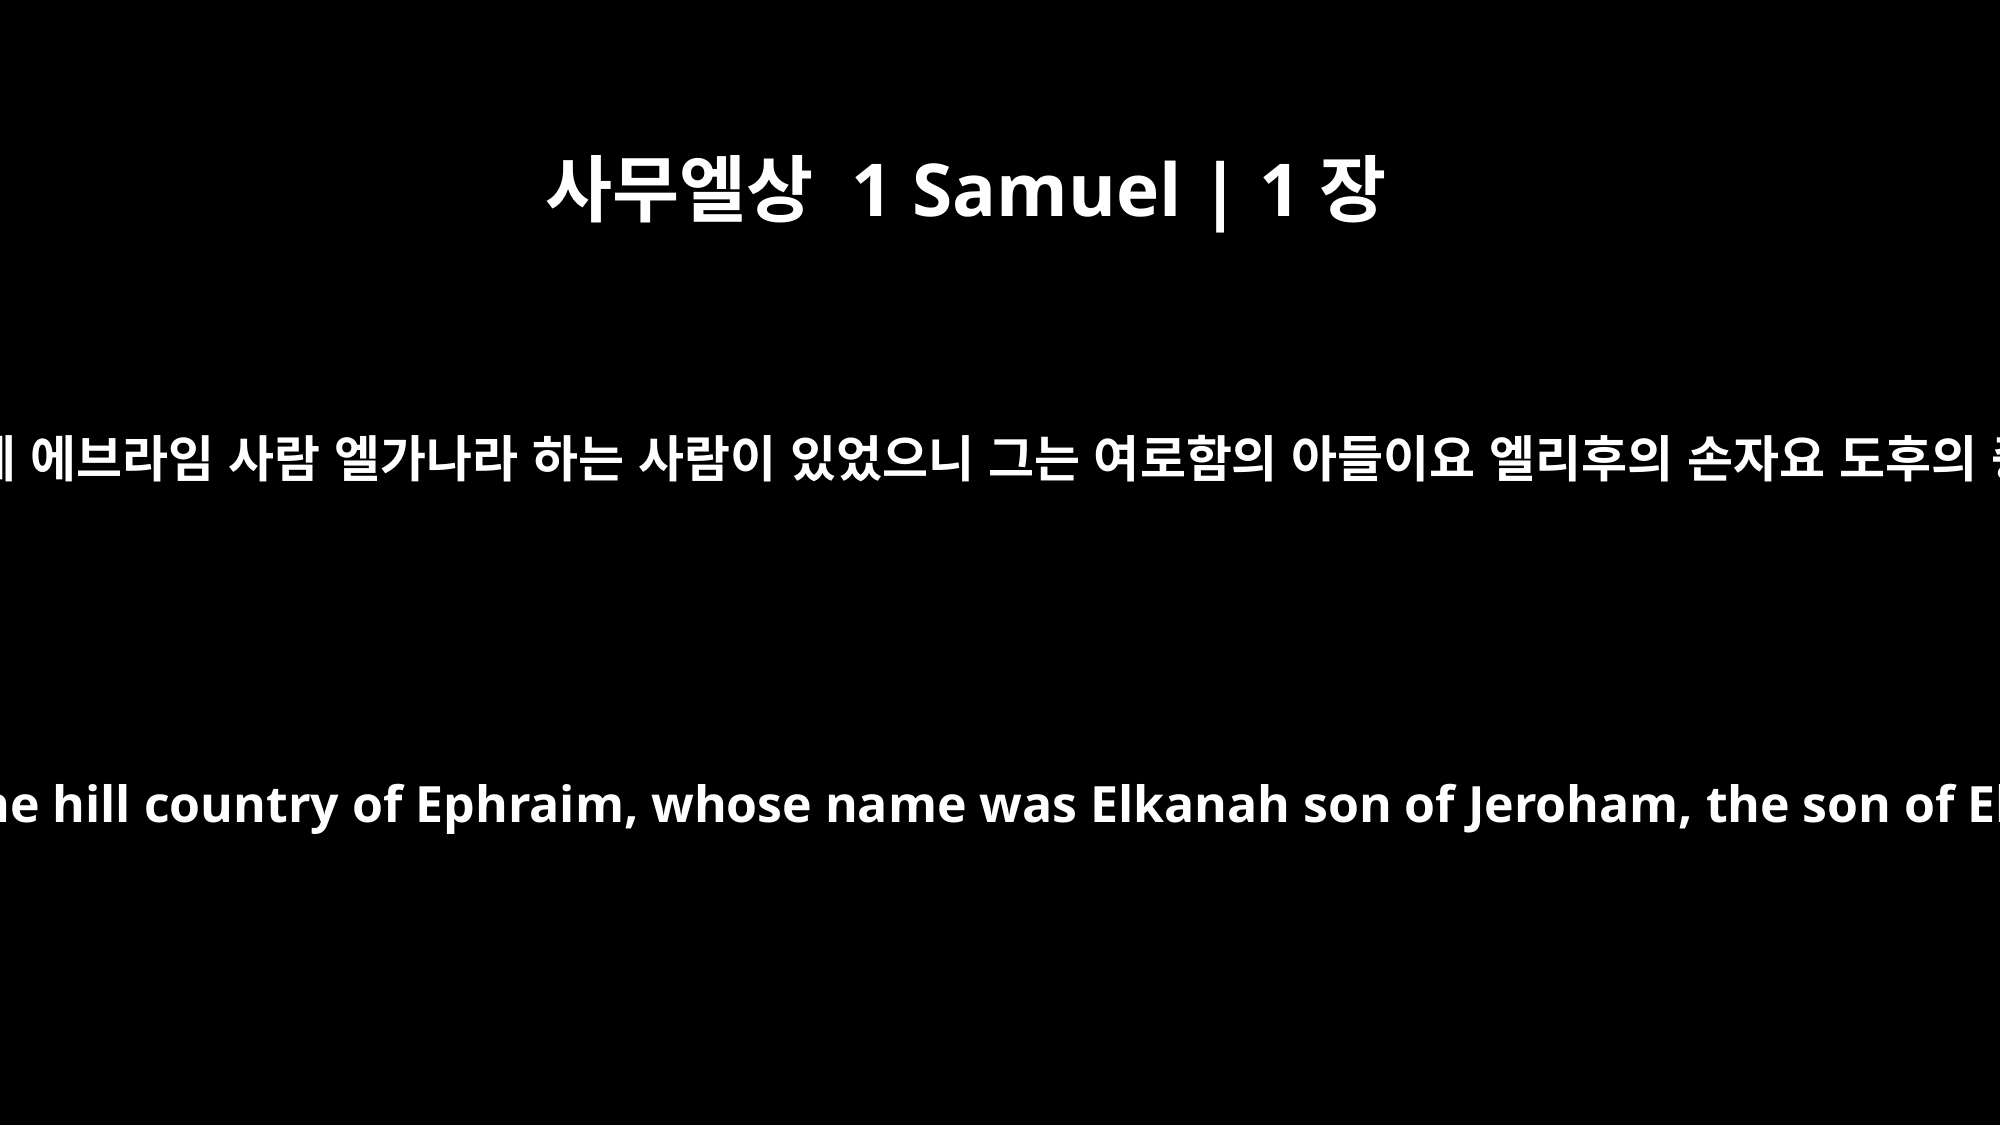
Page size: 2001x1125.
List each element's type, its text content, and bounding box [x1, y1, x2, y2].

text_box There was a certain man from Ramathaim, a Zuphite from the hill country of Ephraim, whose name was Elkanah son of Jeroham, the son of Elihu, the son of Tohu, the son of Zuph, an Ephraimite. [0, 764, 2000, 840]
text_box 사무엘상 1 Samuel | 1장 [530, 136, 1402, 239]
text_box 1 에브라임 산지 라마다임소빔에 에브라임 사람 엘가나라 하는 사람이 있었으니 그는 여로함의 아들이요 엘리후의 손자요 도후의 증손이요 숩의 현손이더라 [0, 359, 2000, 495]
